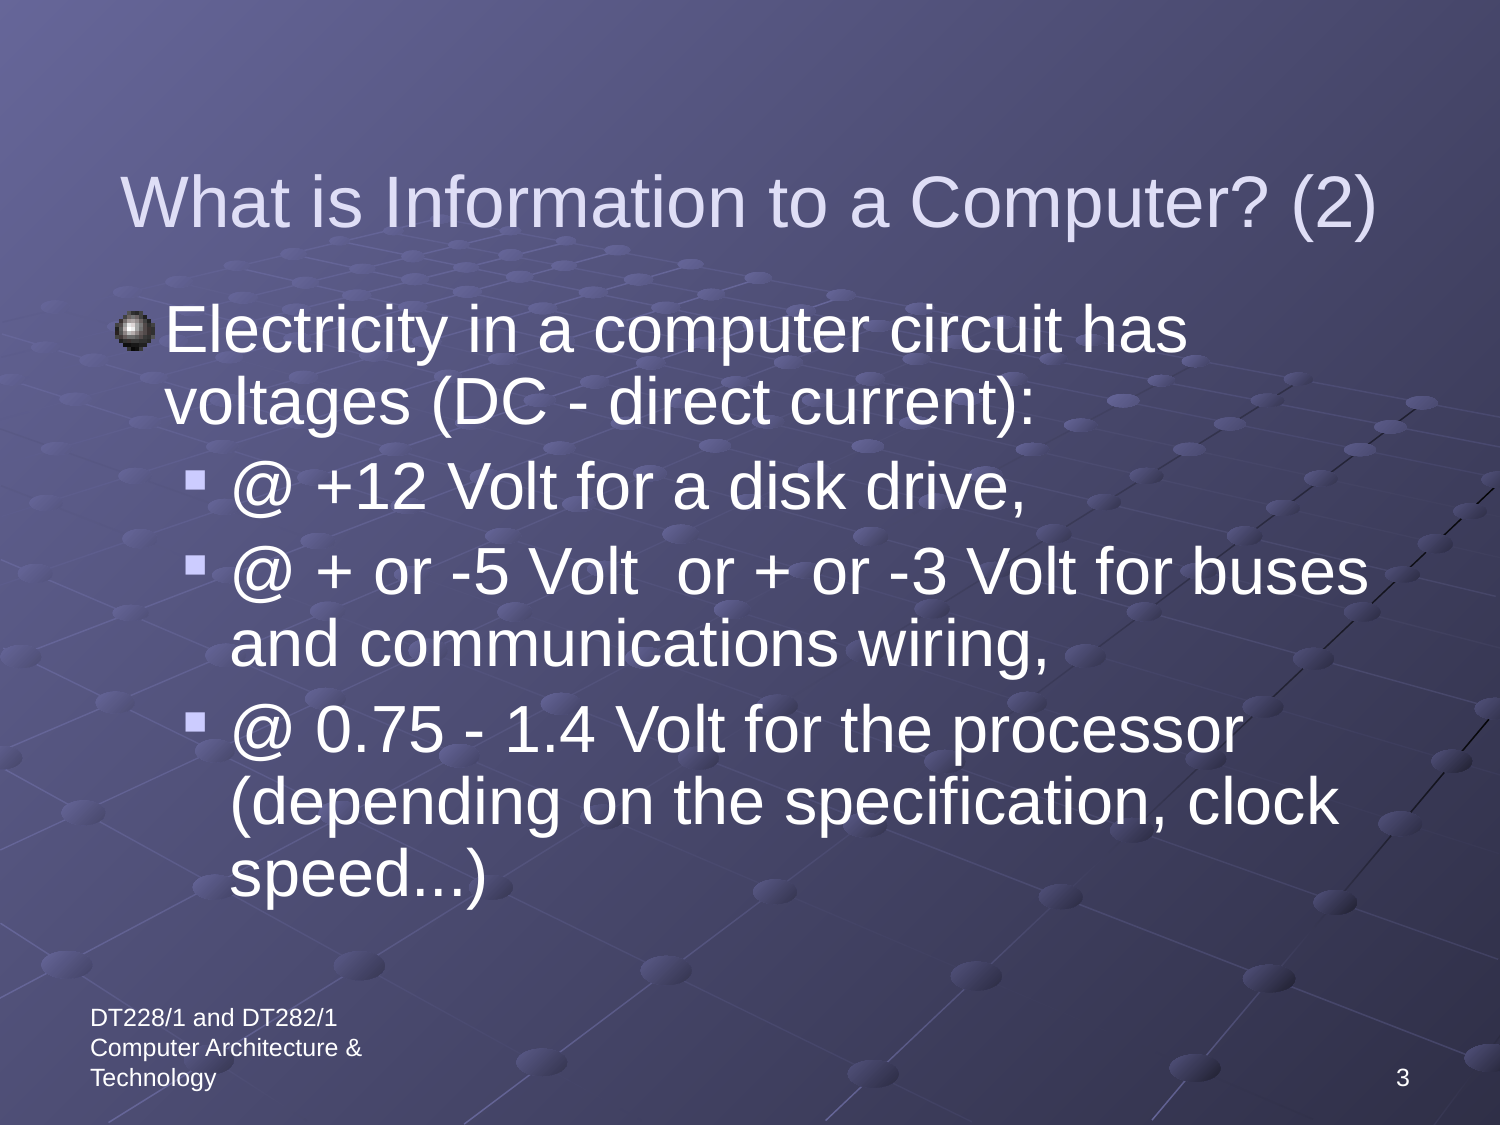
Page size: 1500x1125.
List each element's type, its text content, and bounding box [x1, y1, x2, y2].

list Electricity in a computer circuit has voltages (DC - direct current): @ +12 Volt for a disk drive, @ + or -5 Volt or + or -3 Volt for buses and communications wiring, @ 0.75 - 1.4 Volt for the processor (depending on the specification, clock speed...) [92, 287, 1406, 988]
picture [107, 303, 155, 351]
slide_number 3 [1074, 1023, 1426, 1100]
slide_number DT228/1 and DT282/1 Computer Architecture & Technology [74, 1023, 426, 1100]
title What is Information to a Computer? (2) [93, 49, 1407, 250]
